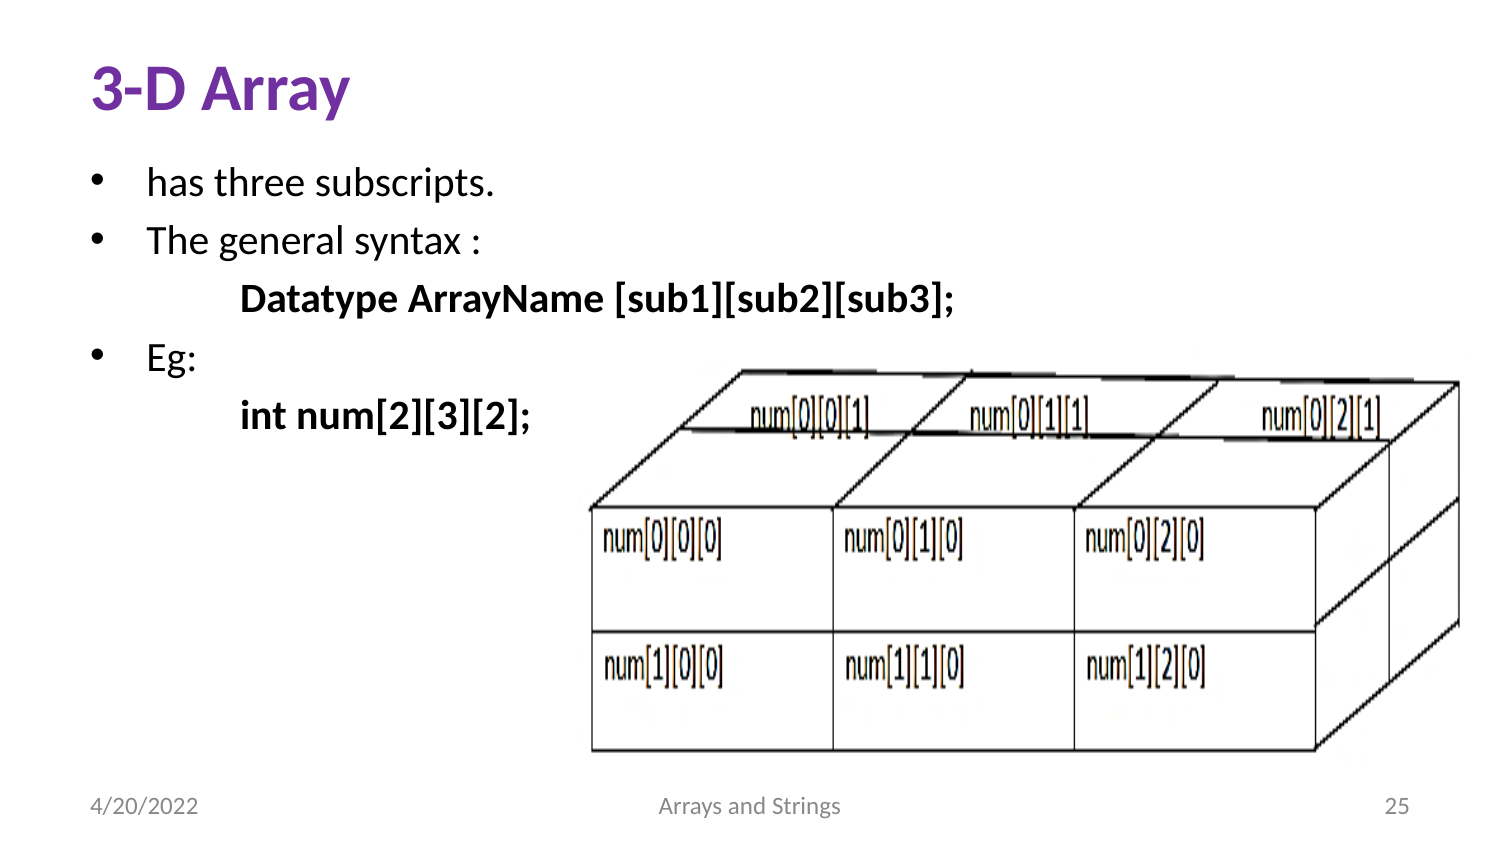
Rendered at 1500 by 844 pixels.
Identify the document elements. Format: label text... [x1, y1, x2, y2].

slide_number ‹#› [1074, 790, 1425, 827]
picture [574, 349, 1476, 783]
list has three subscripts. The general syntax : Datatype ArrayName [sub1][sub2][sub3]; Eg: int num[2][3][2]; [75, 146, 1425, 754]
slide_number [75, 782, 425, 827]
footer Arrays and Strings [512, 782, 988, 827]
title 3-D Array [75, 33, 1425, 135]
